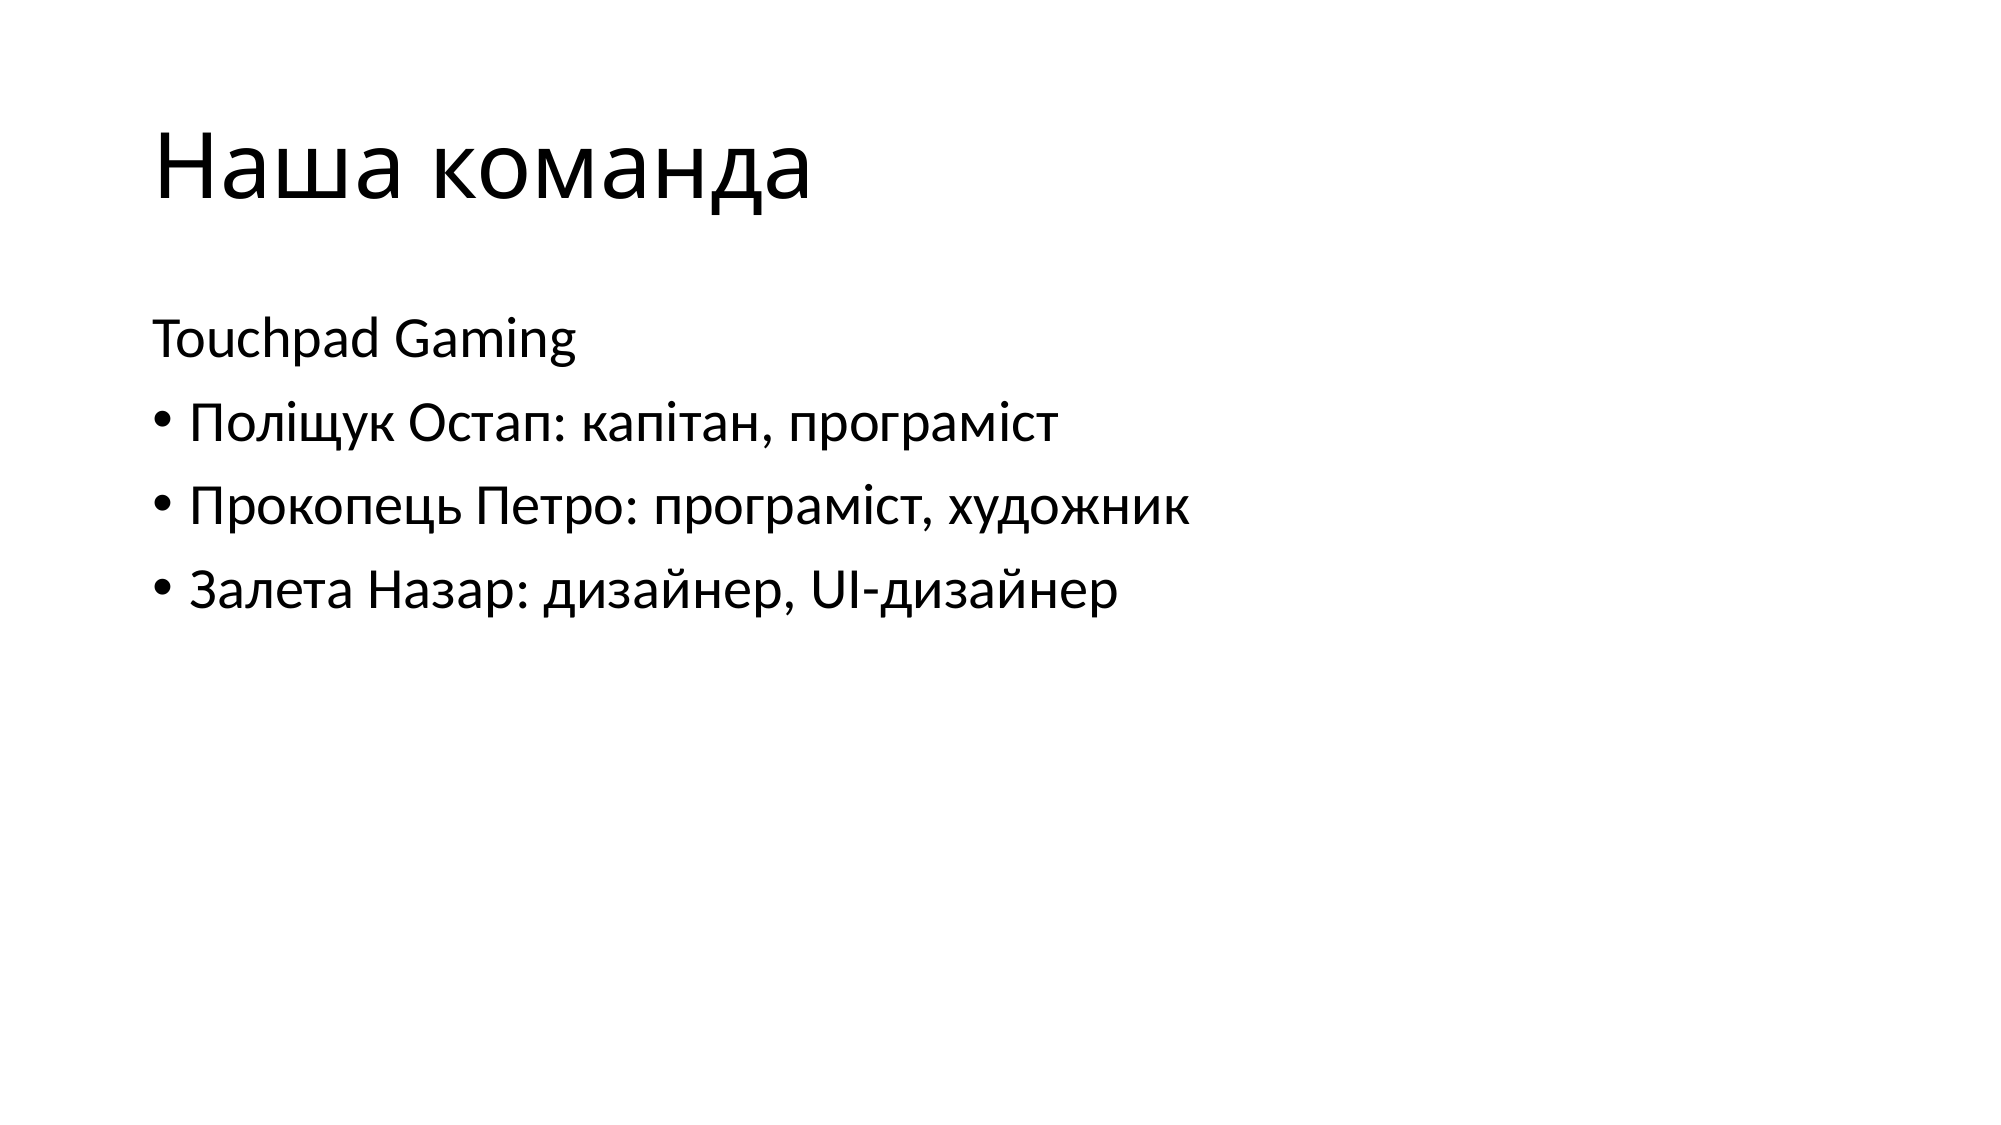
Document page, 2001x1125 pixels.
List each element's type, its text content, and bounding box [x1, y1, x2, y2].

list Touchpad Gaming Поліщук Остап: капітан, програміст Прокопець Петро: програміст, художник Залета Назар: дизайнер, UI-дизайнер [137, 299, 1863, 1014]
title Наша команда [137, 59, 1863, 278]
